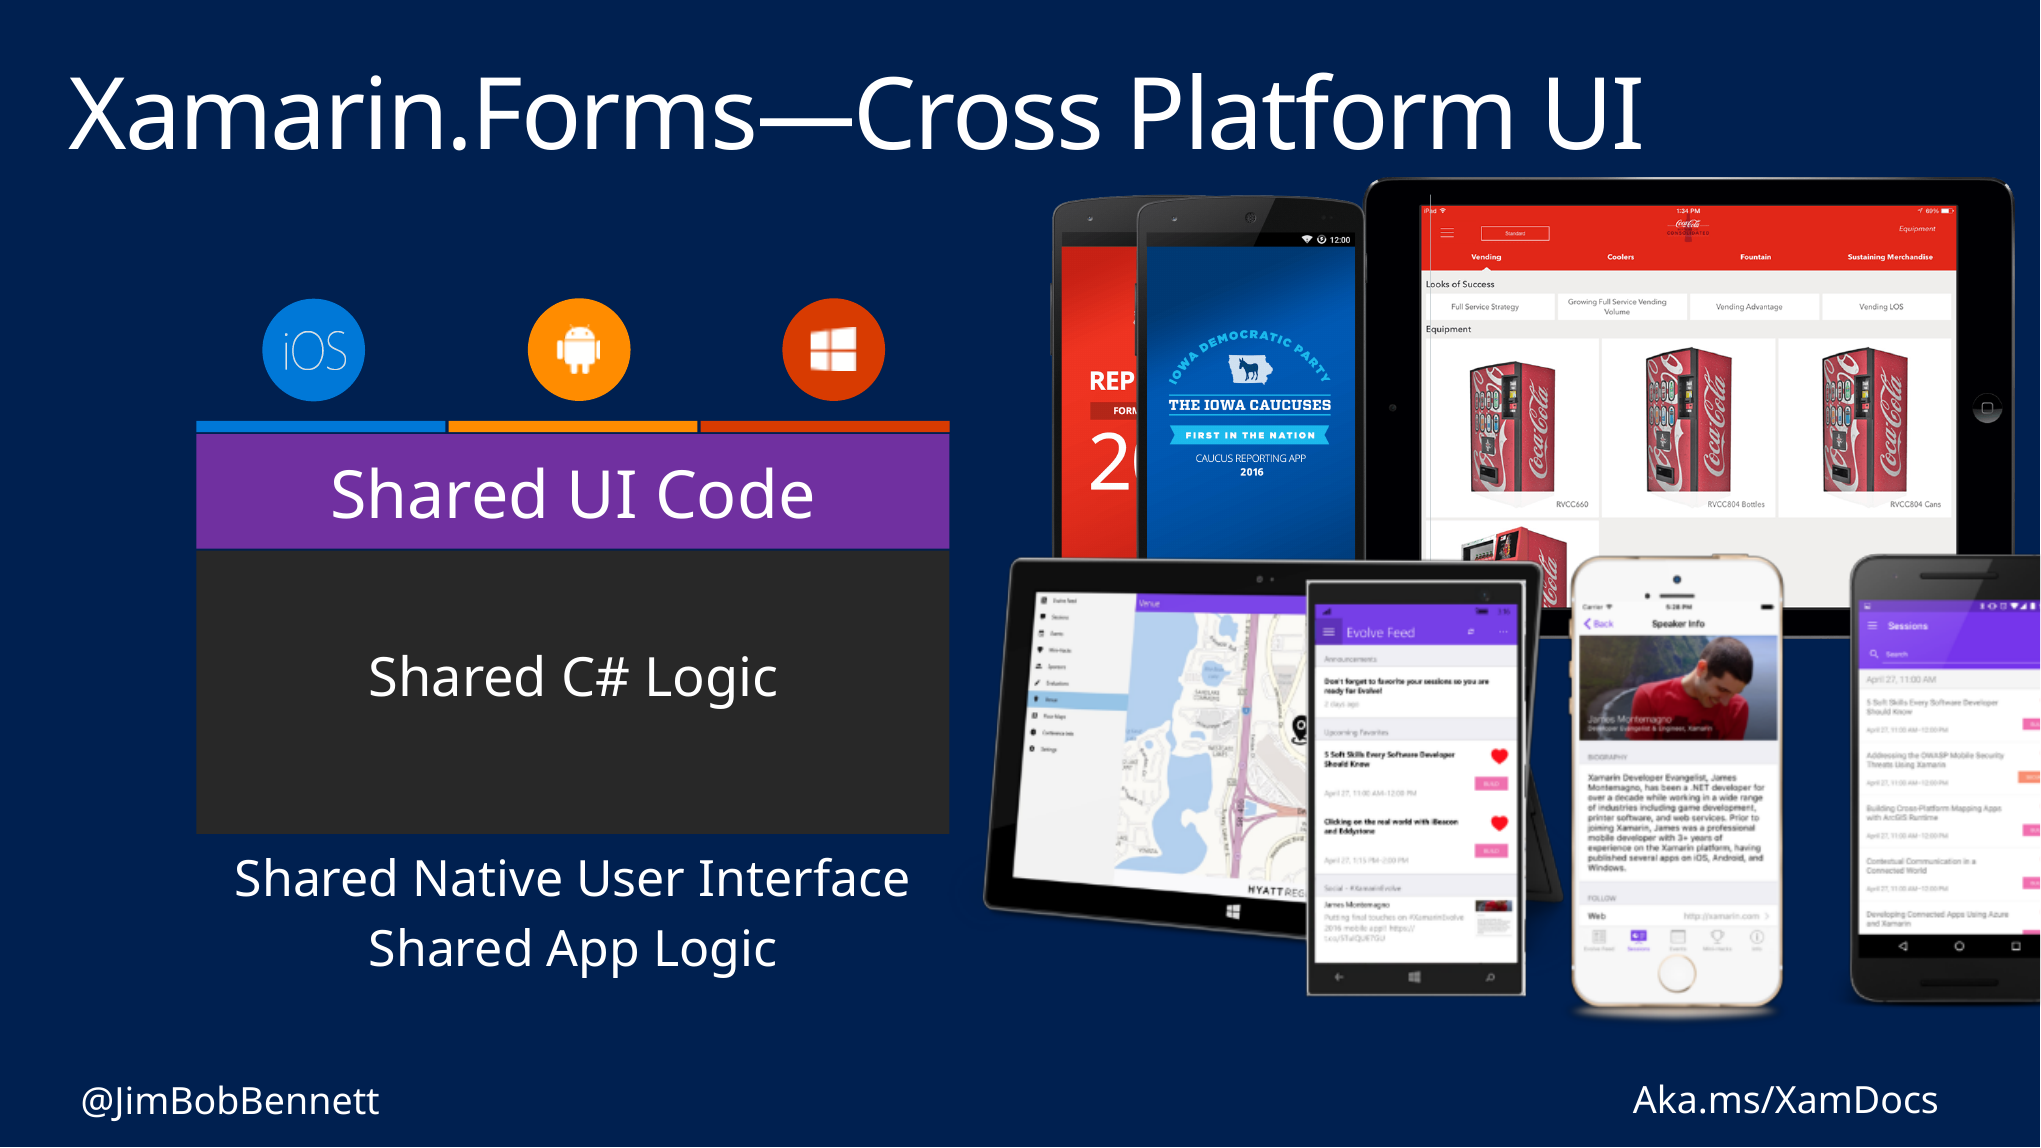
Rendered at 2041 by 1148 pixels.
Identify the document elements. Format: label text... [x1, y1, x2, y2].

text_box [196, 420, 446, 433]
text_box [700, 420, 950, 433]
text_box [448, 420, 698, 427]
picture [285, 331, 346, 370]
text_box [196, 550, 947, 835]
list Shared Native User Interface Shared App Logic [198, 835, 948, 1053]
title Xamarin.Forms—Cross Platform UI [45, 48, 1299, 199]
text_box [262, 298, 886, 402]
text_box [0, 1053, 2017, 1148]
text_box Shared C# Logic [198, 618, 947, 732]
text_box Shared UI Code [197, 427, 949, 556]
picture [947, 35, 2041, 1033]
